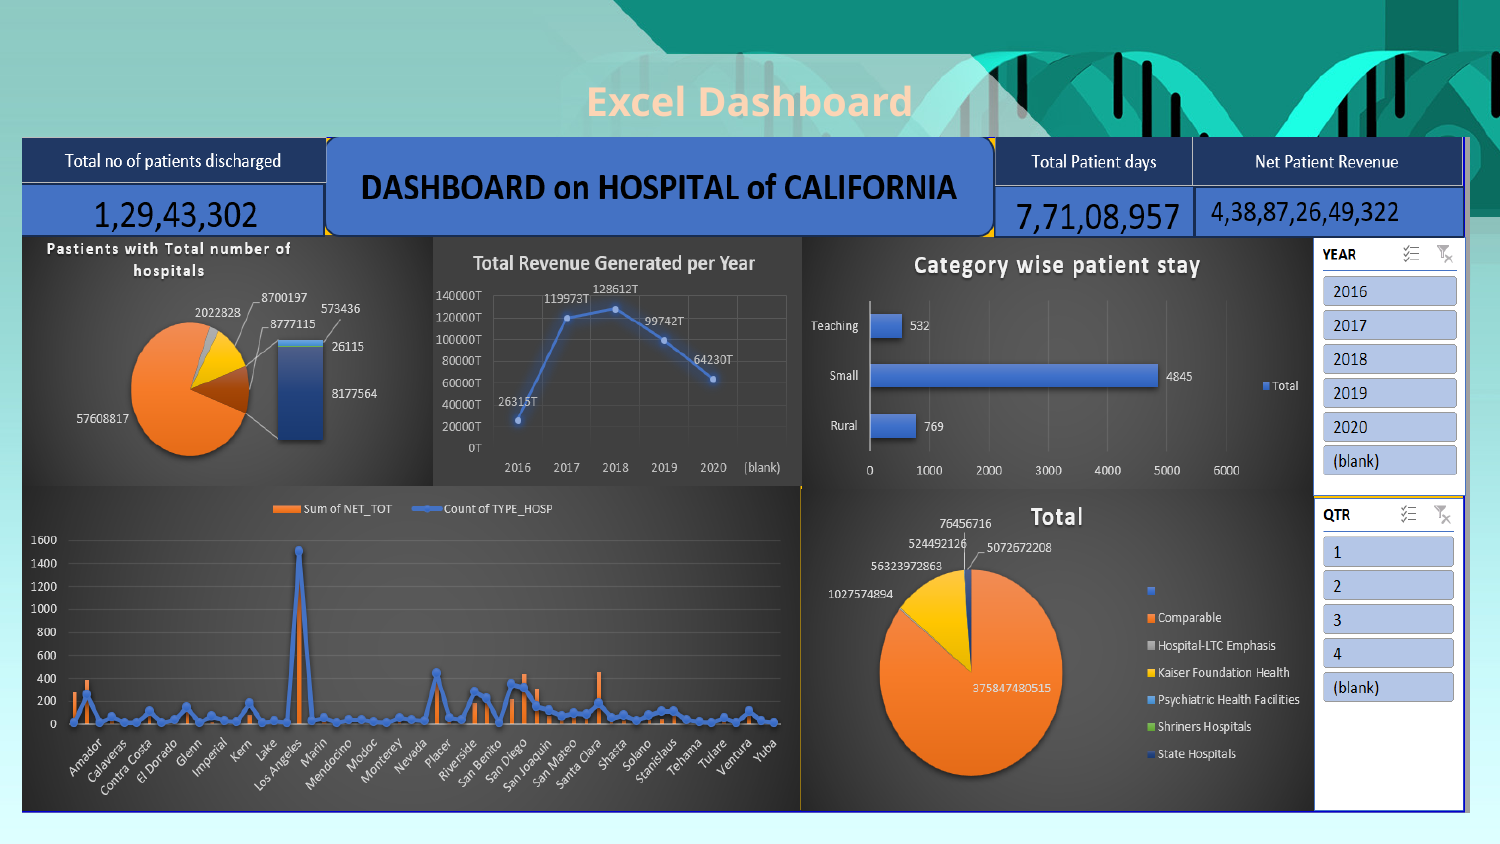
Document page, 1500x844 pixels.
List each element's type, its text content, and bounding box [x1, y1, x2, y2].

title Excel Dashboard [72, 67, 1428, 135]
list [21, 136, 1470, 813]
picture [0, 0, 1500, 844]
